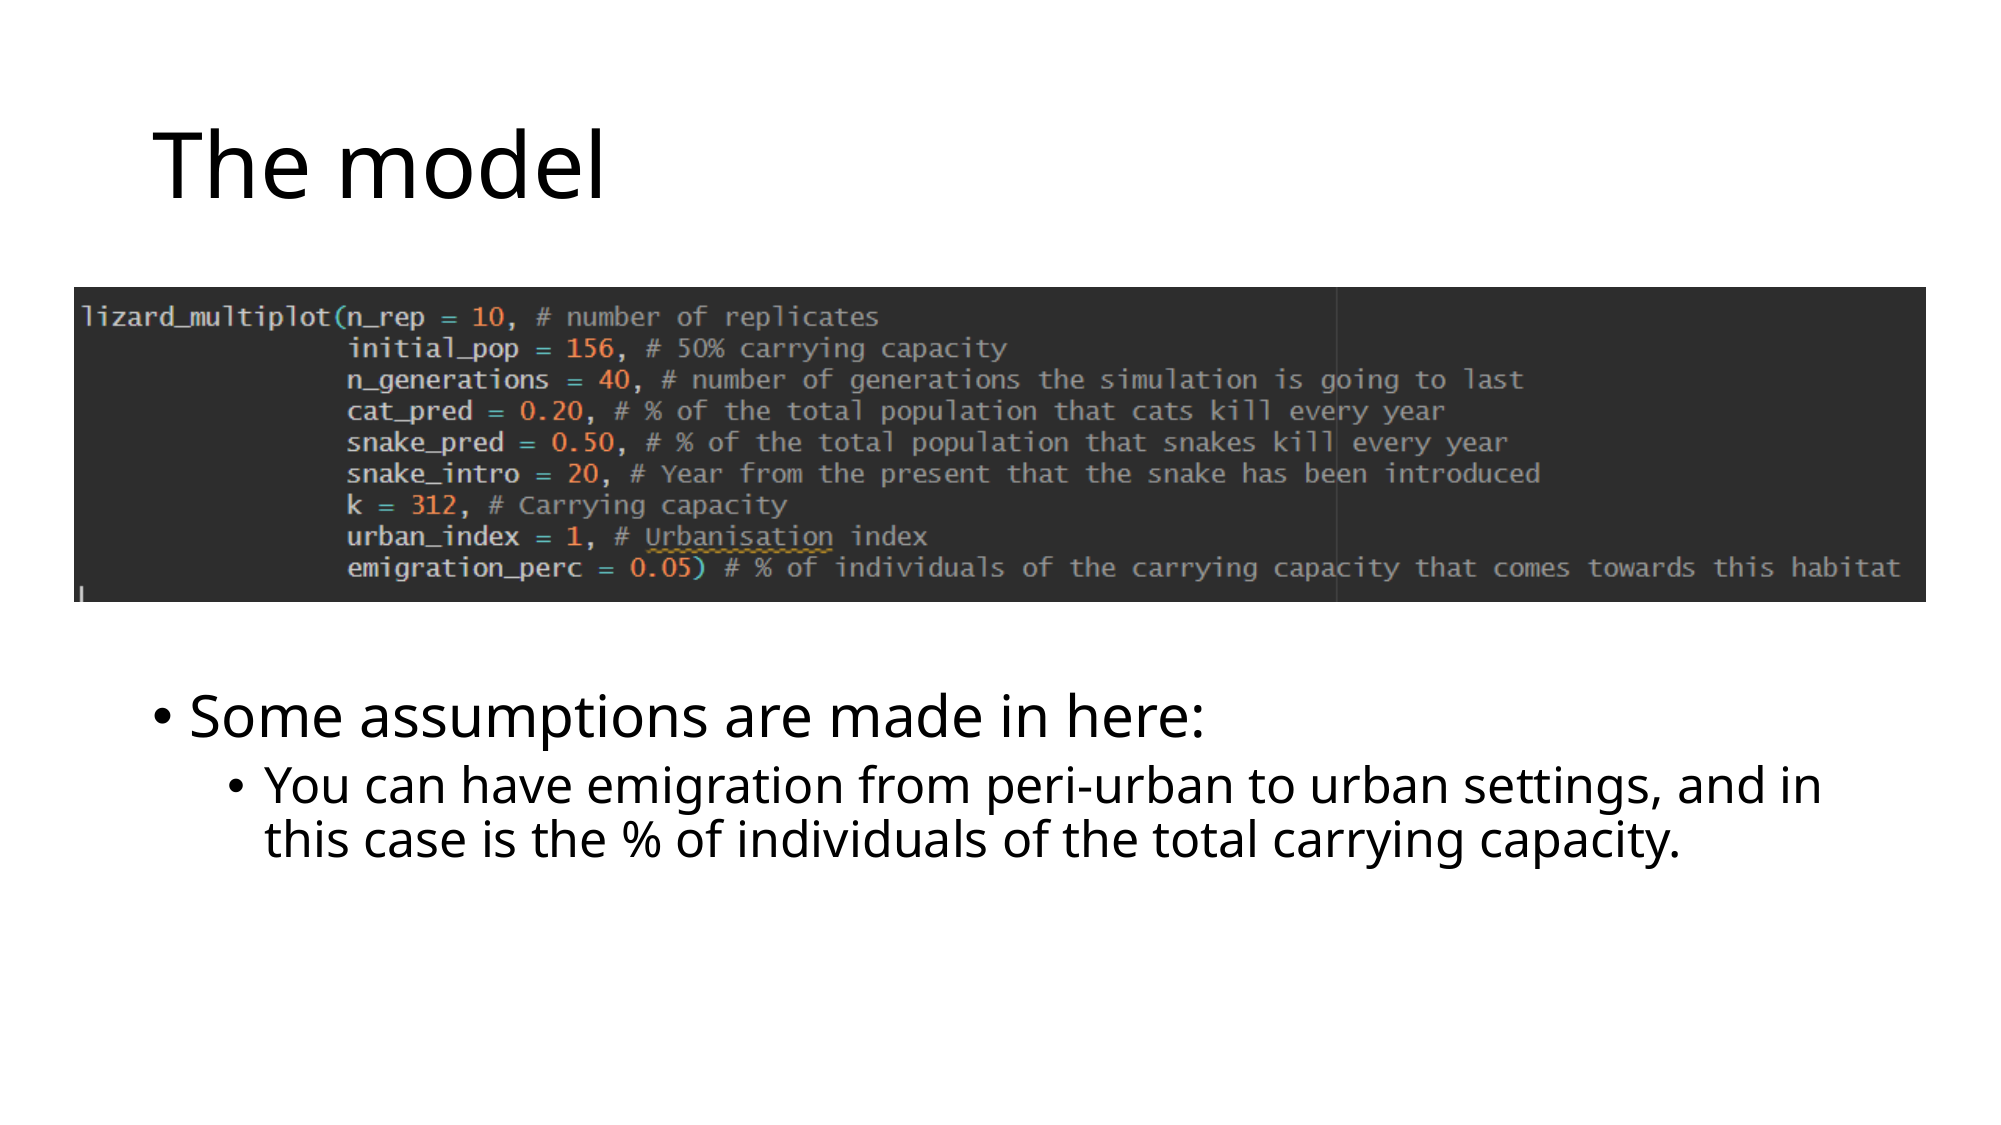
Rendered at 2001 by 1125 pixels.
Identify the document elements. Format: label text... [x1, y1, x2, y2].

title The model [137, 59, 1863, 278]
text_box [74, 287, 1926, 603]
list Some assumptions are made in here: You can have emigration from peri-urban to urban settings, and in this case is the % of individuals of the total carrying capacity. [137, 680, 1863, 1014]
